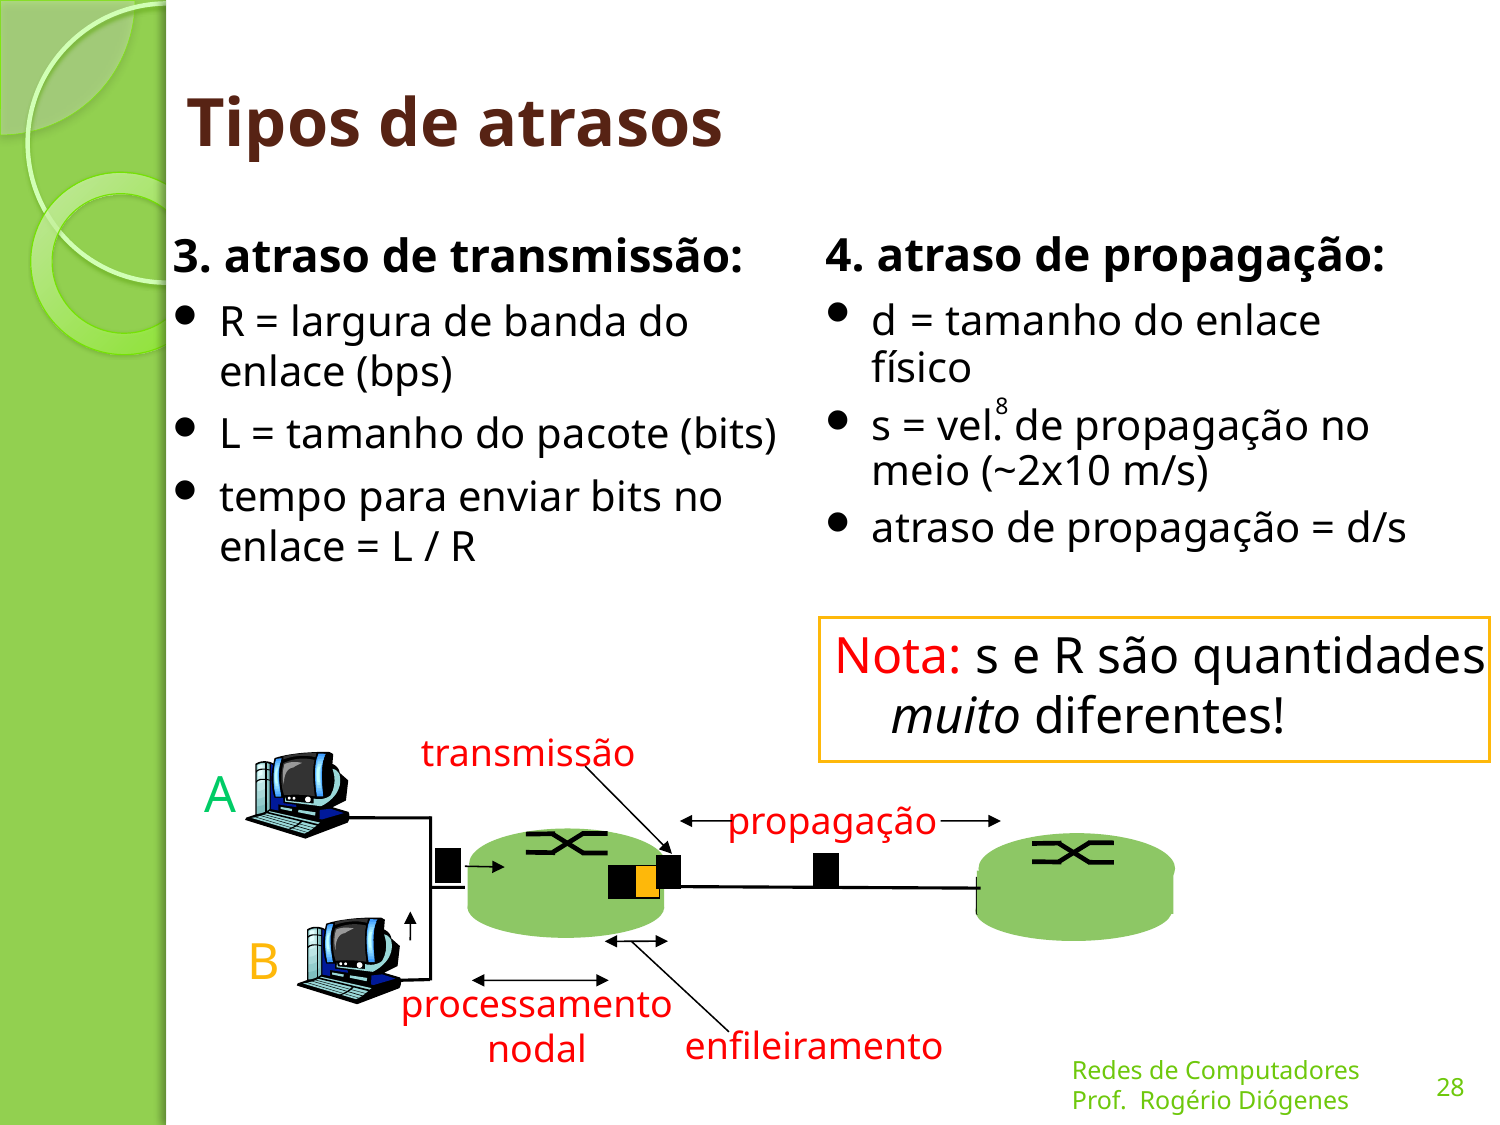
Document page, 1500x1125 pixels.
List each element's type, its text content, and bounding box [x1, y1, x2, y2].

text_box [187, 721, 1176, 1079]
title Tipos de atrasos [171, 26, 1476, 214]
text_box [819, 617, 1490, 762]
slide_number 28 [1413, 1034, 1488, 1113]
text_box Nota: s e R são quantidades muito diferentes! [819, 616, 1500, 756]
footer Redes de Computadores Prof. Rogério Diógenes [1057, 1043, 1471, 1122]
text_box 8 [980, 383, 1027, 427]
text_box 4. atraso de propagação: d = tamanho do enlace físico s = vel. de propagação no meio (~2x10 m/s) atraso de propagação = d/s [797, 217, 1449, 593]
list 3. atraso de transmissão: R = largura de banda do enlace (bps) L = tamanho do pacote (bits) tempo para enviar bits no enlace = L / R [144, 219, 797, 631]
